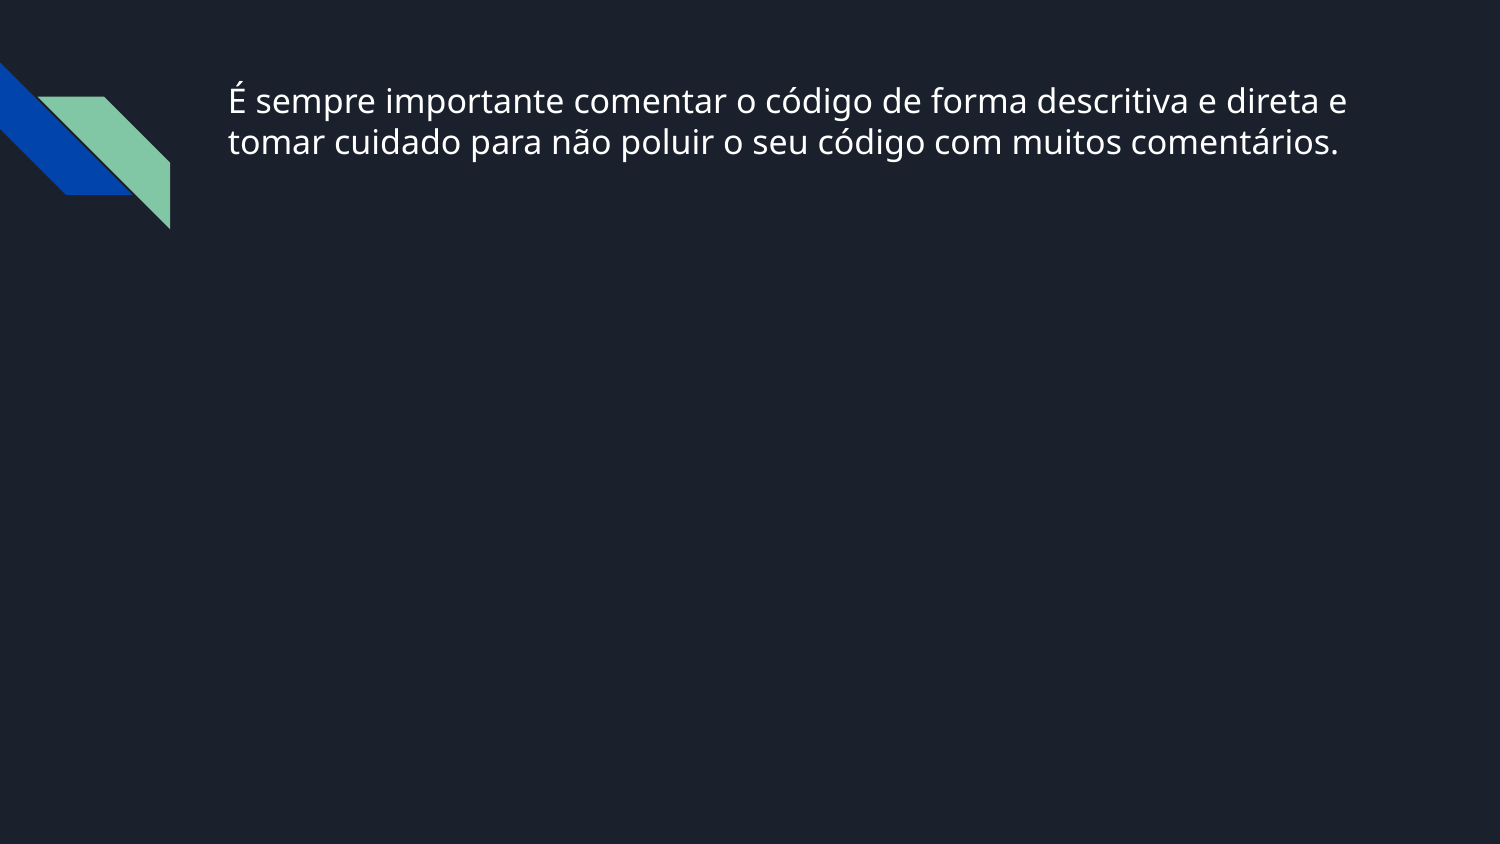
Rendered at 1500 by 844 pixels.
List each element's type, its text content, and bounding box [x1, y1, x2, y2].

title É sempre importante comentar o código de forma descritiva e direta e tomar cuidado para não poluir o seu código com muitos comentários. [212, 64, 1368, 215]
